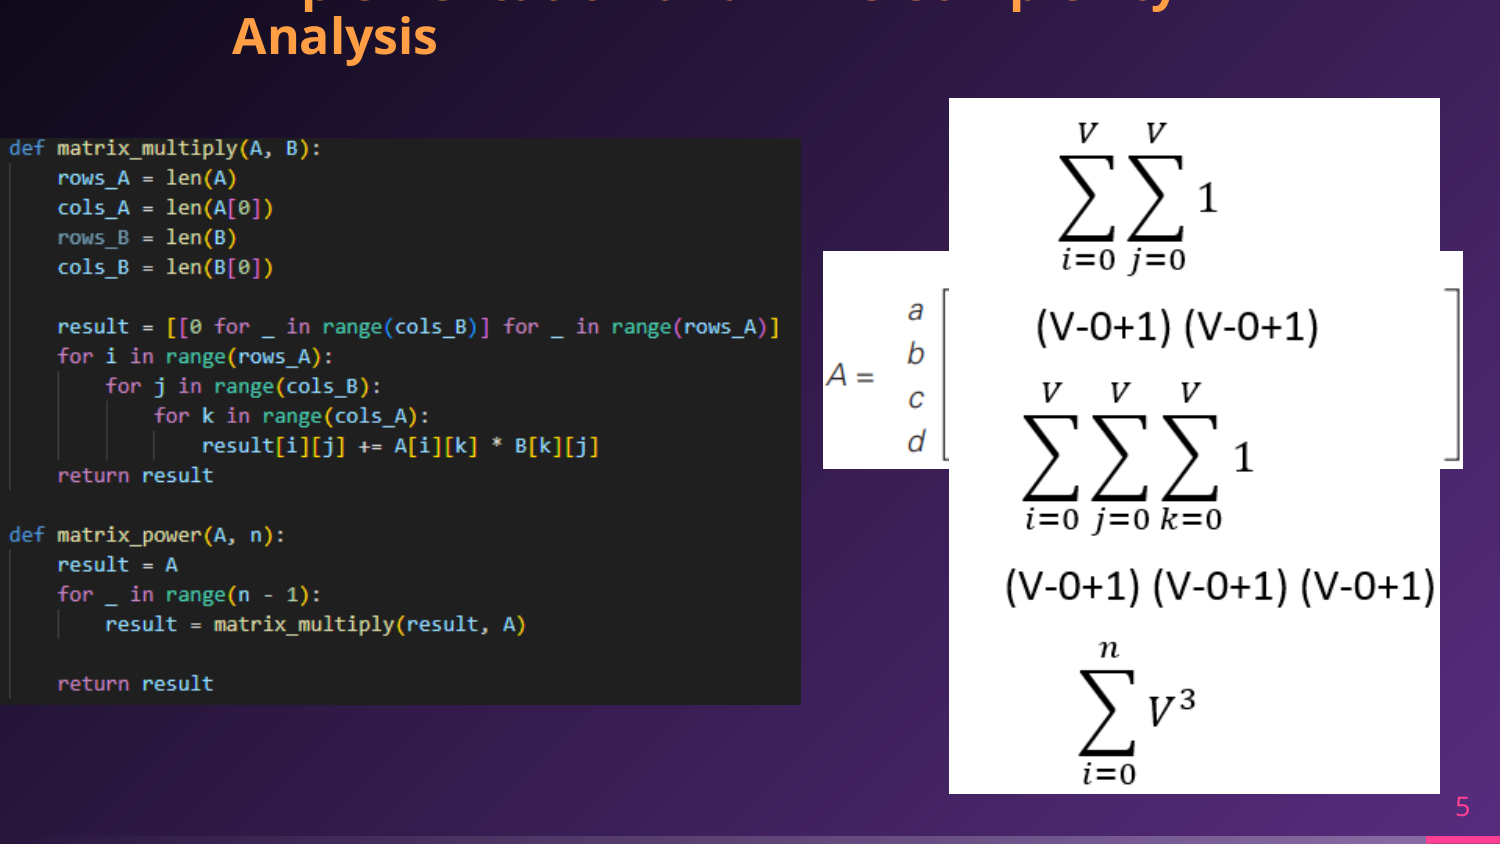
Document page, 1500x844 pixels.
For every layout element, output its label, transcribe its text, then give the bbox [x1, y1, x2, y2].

picture [823, 98, 1464, 794]
title Implementation and Time Complexity Analysis [232, 0, 1268, 65]
slide_number 5 [1426, 779, 1500, 837]
picture [0, 138, 801, 705]
